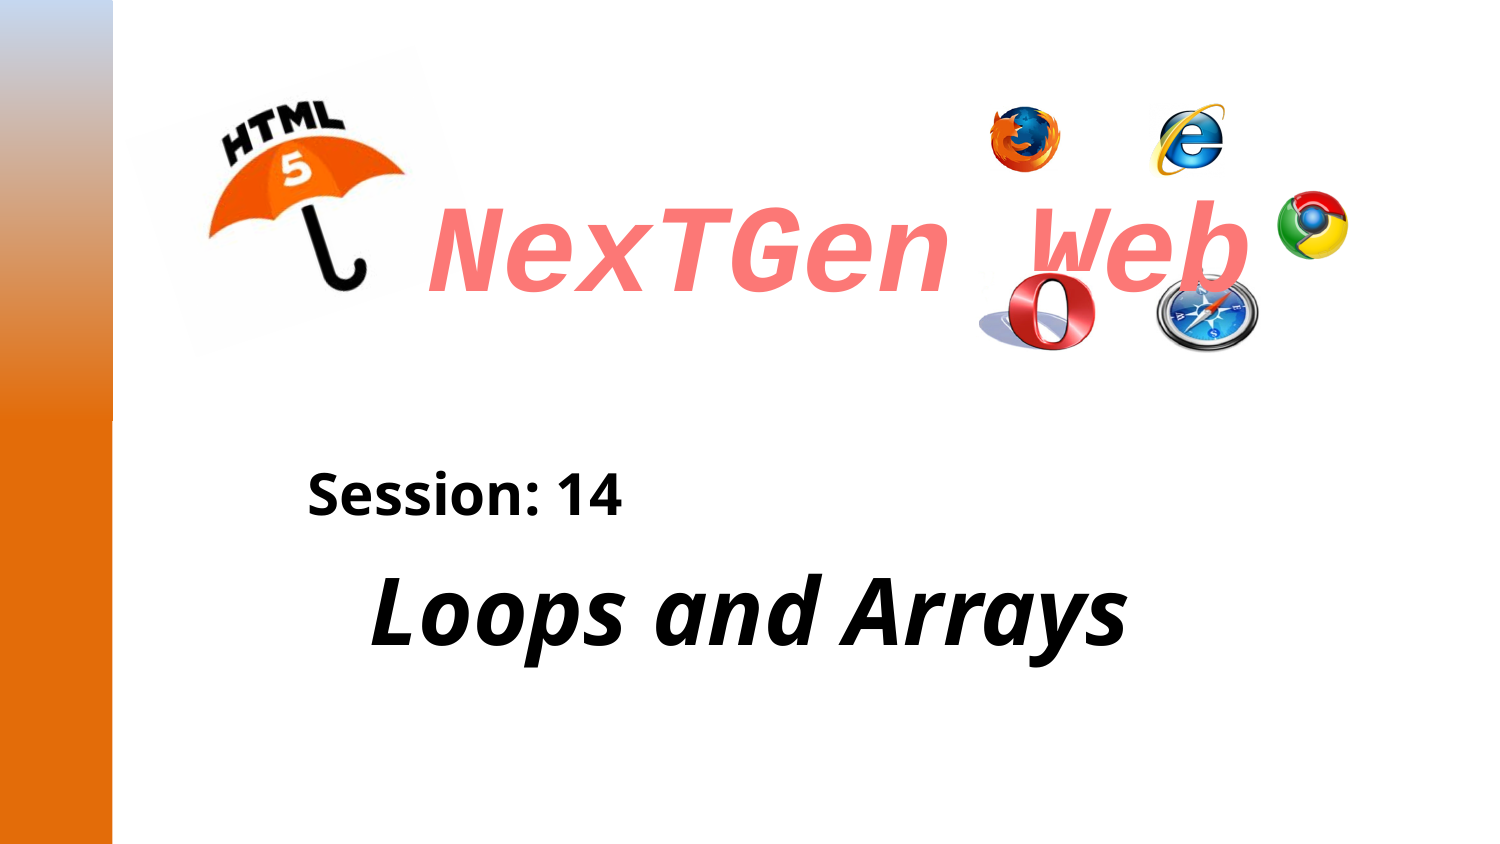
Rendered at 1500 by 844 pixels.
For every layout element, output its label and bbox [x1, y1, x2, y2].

picture [975, 271, 1100, 352]
picture [448, 233, 462, 274]
picture [985, 103, 1063, 176]
picture [1202, 262, 1227, 280]
picture [1149, 103, 1225, 178]
picture [1275, 187, 1350, 263]
picture [127, 47, 480, 356]
picture [1154, 262, 1263, 357]
